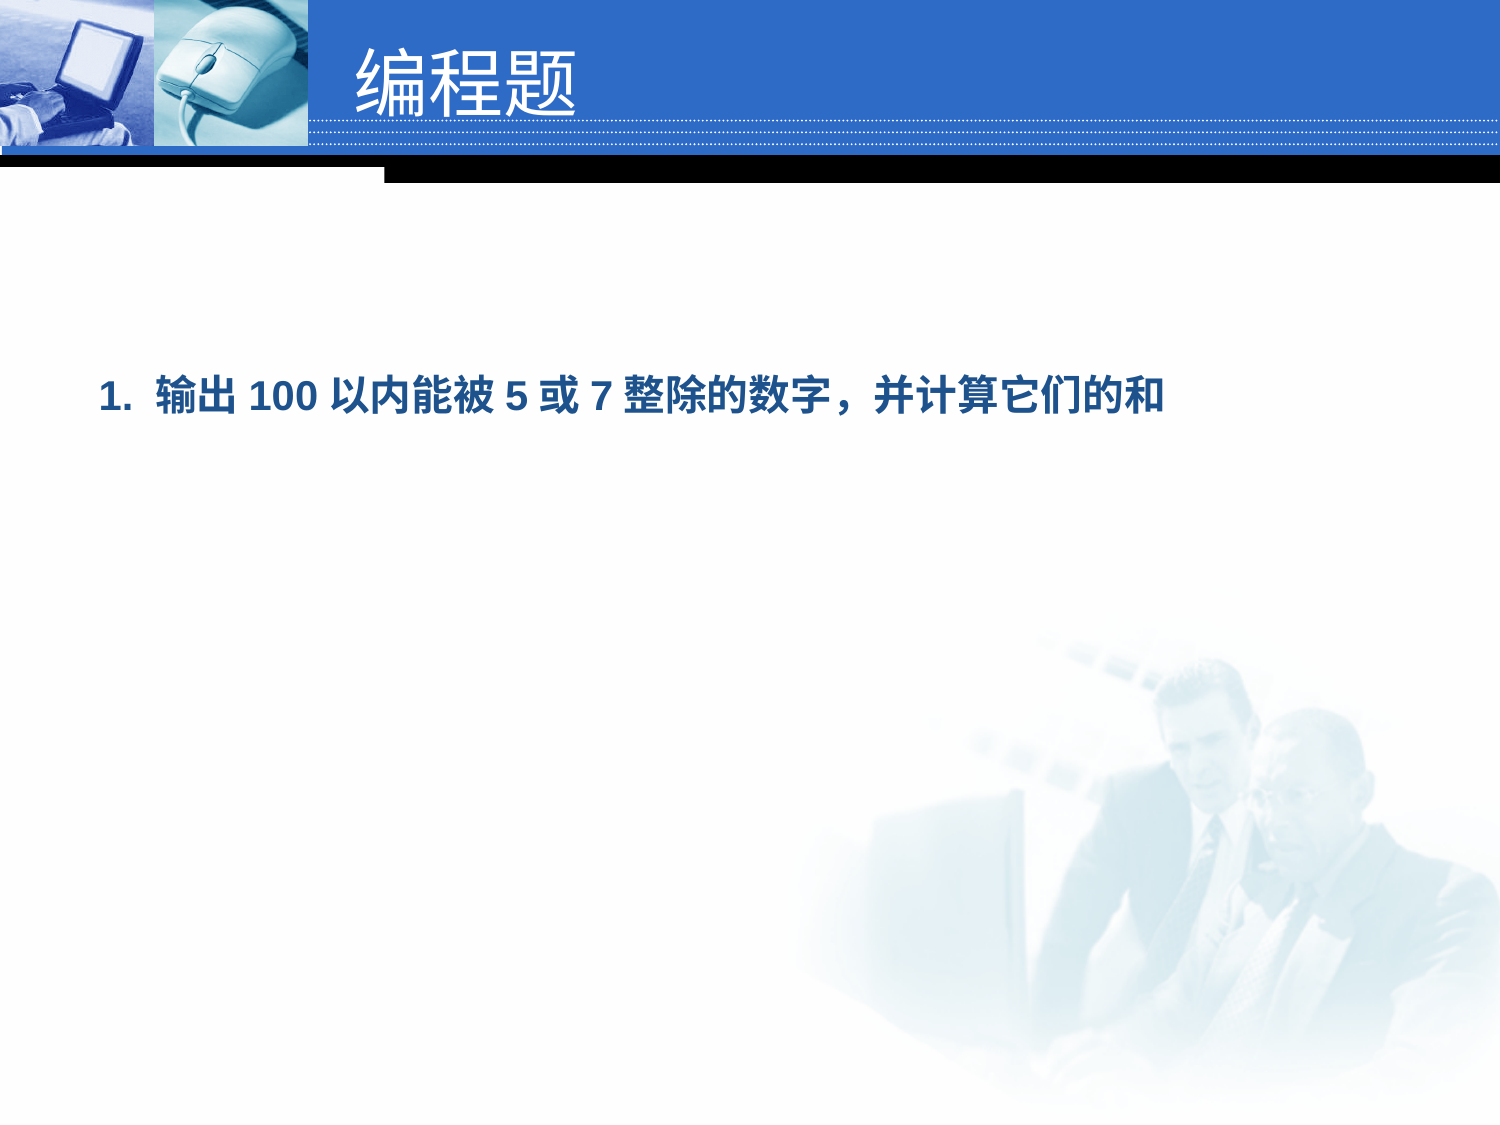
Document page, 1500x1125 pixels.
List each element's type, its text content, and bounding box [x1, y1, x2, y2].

title 编程题 [338, 37, 1376, 126]
picture [0, 0, 308, 155]
text_box 1. 输出100以内能被5或7整除的数字，并计算它们的和 [83, 361, 1348, 427]
picture [0, 167, 1500, 1125]
